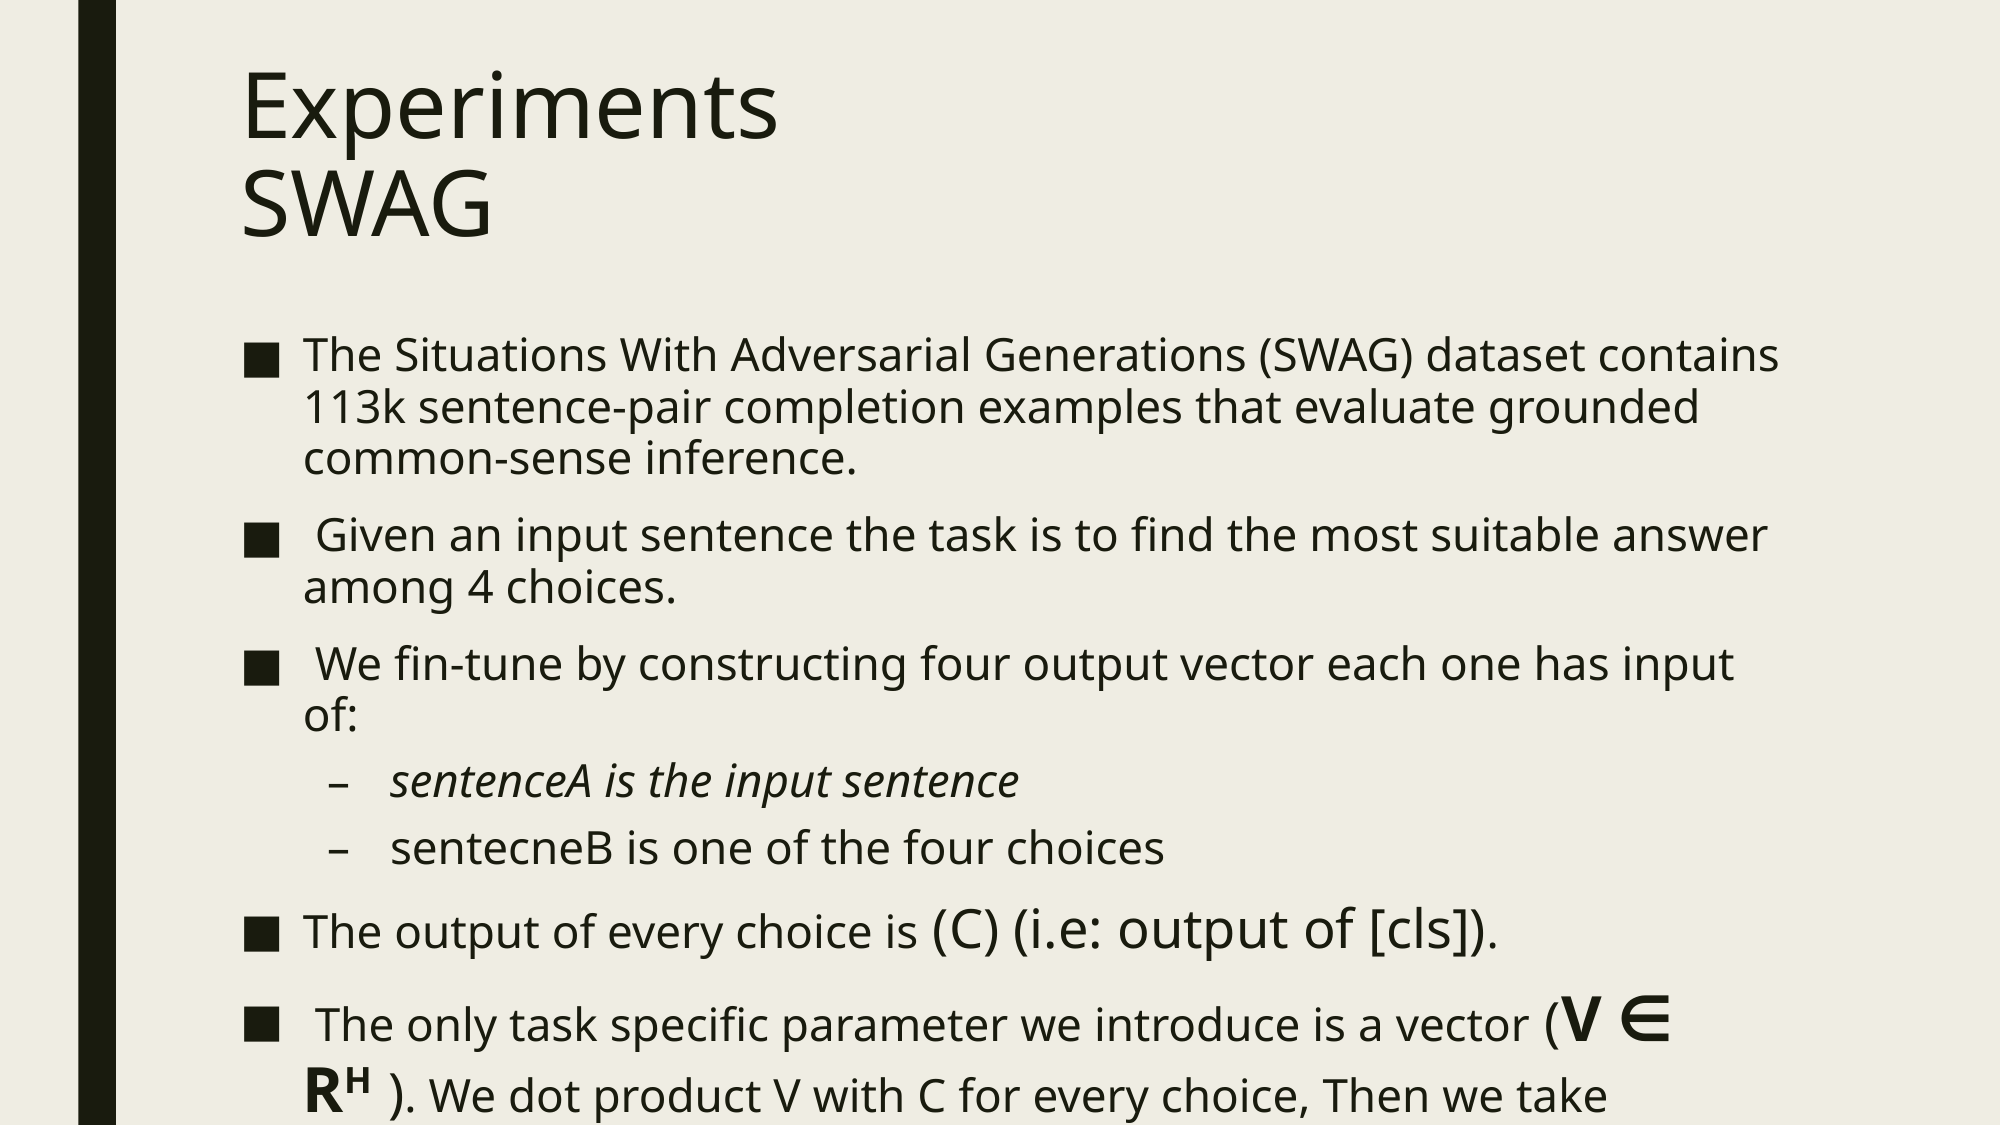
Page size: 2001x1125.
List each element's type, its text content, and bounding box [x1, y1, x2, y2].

title Experiments SWAG [225, 52, 1800, 297]
list The Situations With Adversarial Generations (SWAG) dataset contains 113k sentence-pair completion examples that evaluate grounded common-sense inference. Given an input sentence the task is to find the most suitable answer among 4 choices. We fin-tune by constructing four output vector each one has input of: sentenceA is the input sentence sentecneB is one of the four choices The output of every choice is (C) (i.e: output of [cls]). The only task specific parameter we introduce is a vector (V ∈ RH ). We dot product V with C for every choice, Then we take softmax with the four choices. [225, 322, 1800, 1114]
